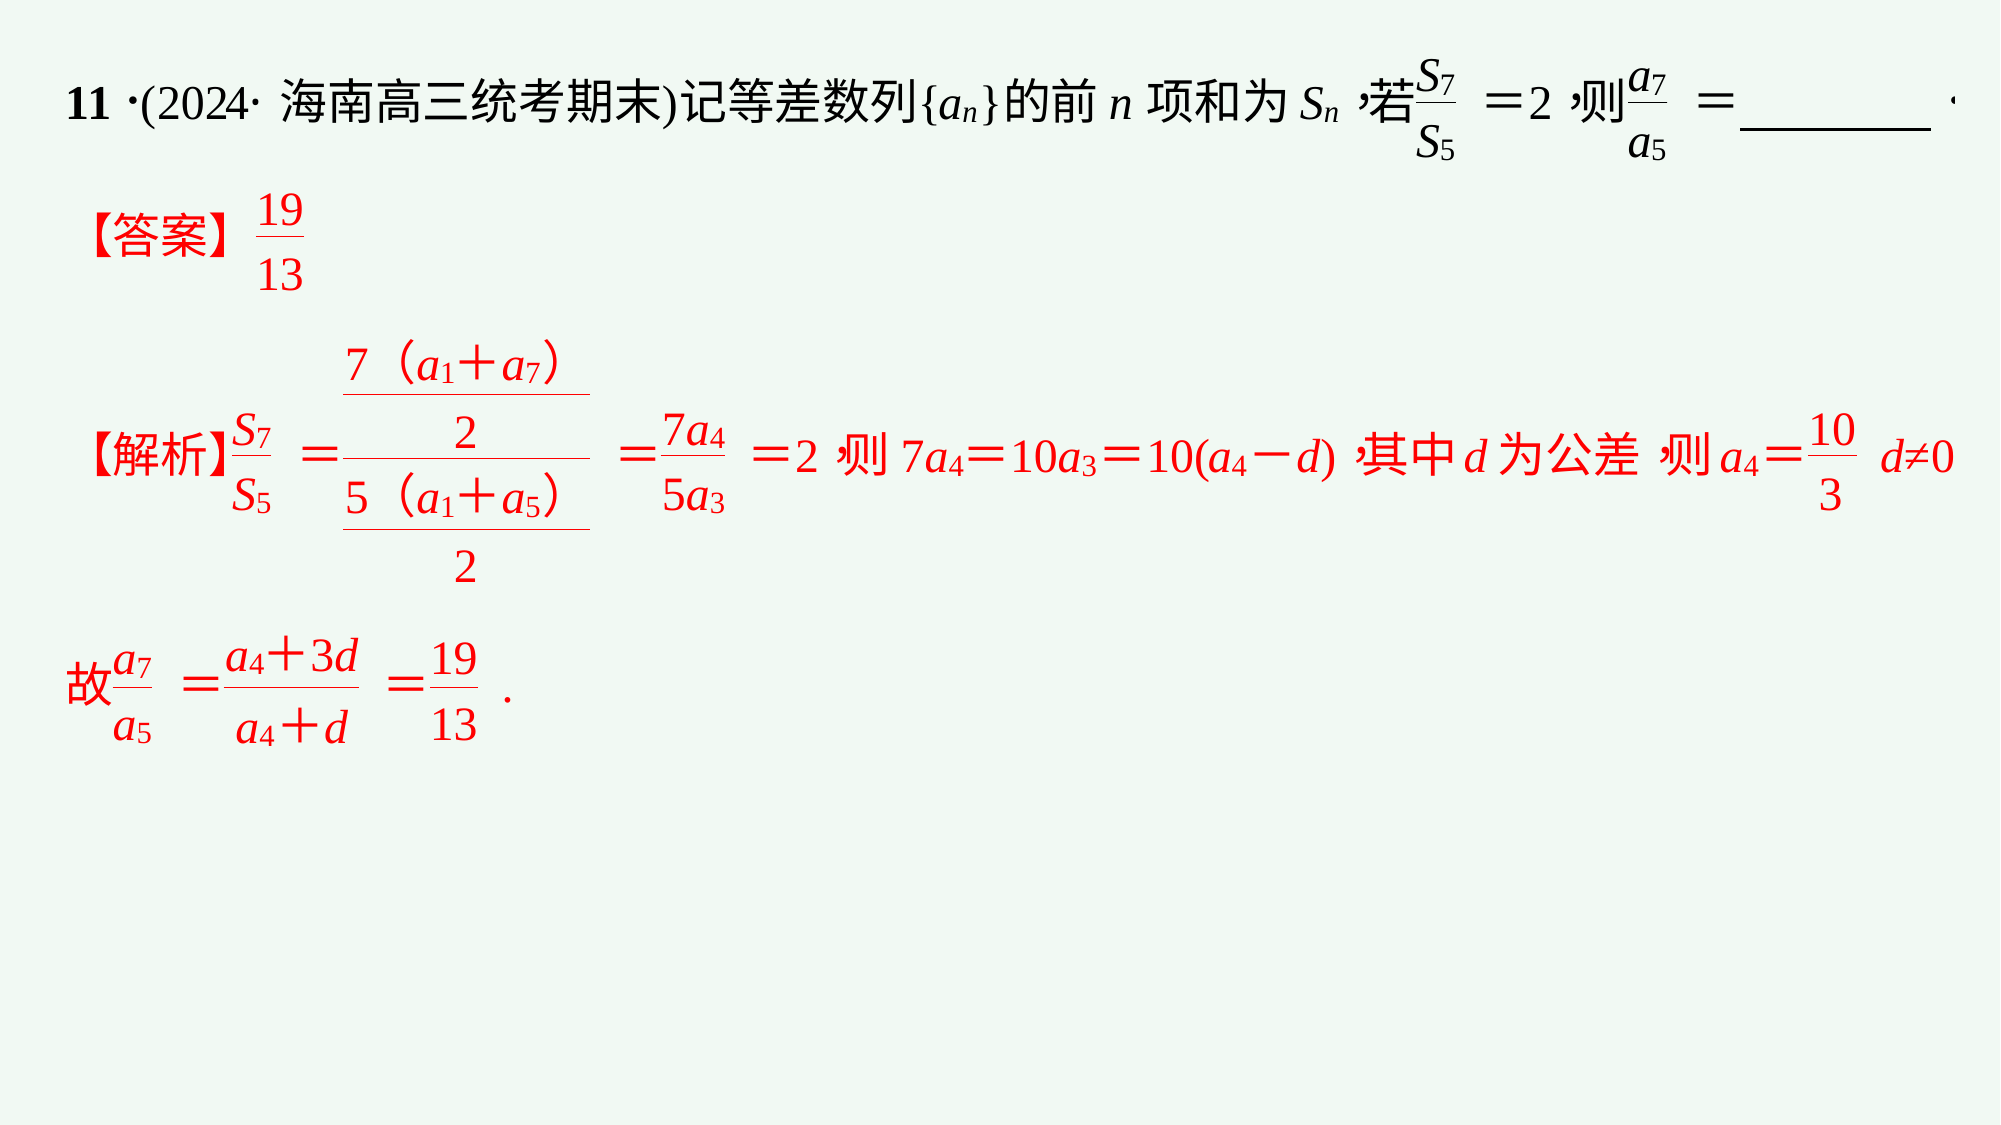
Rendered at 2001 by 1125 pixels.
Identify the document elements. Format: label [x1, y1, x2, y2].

text_box [64, 46, 1955, 181]
text_box [64, 181, 1955, 969]
